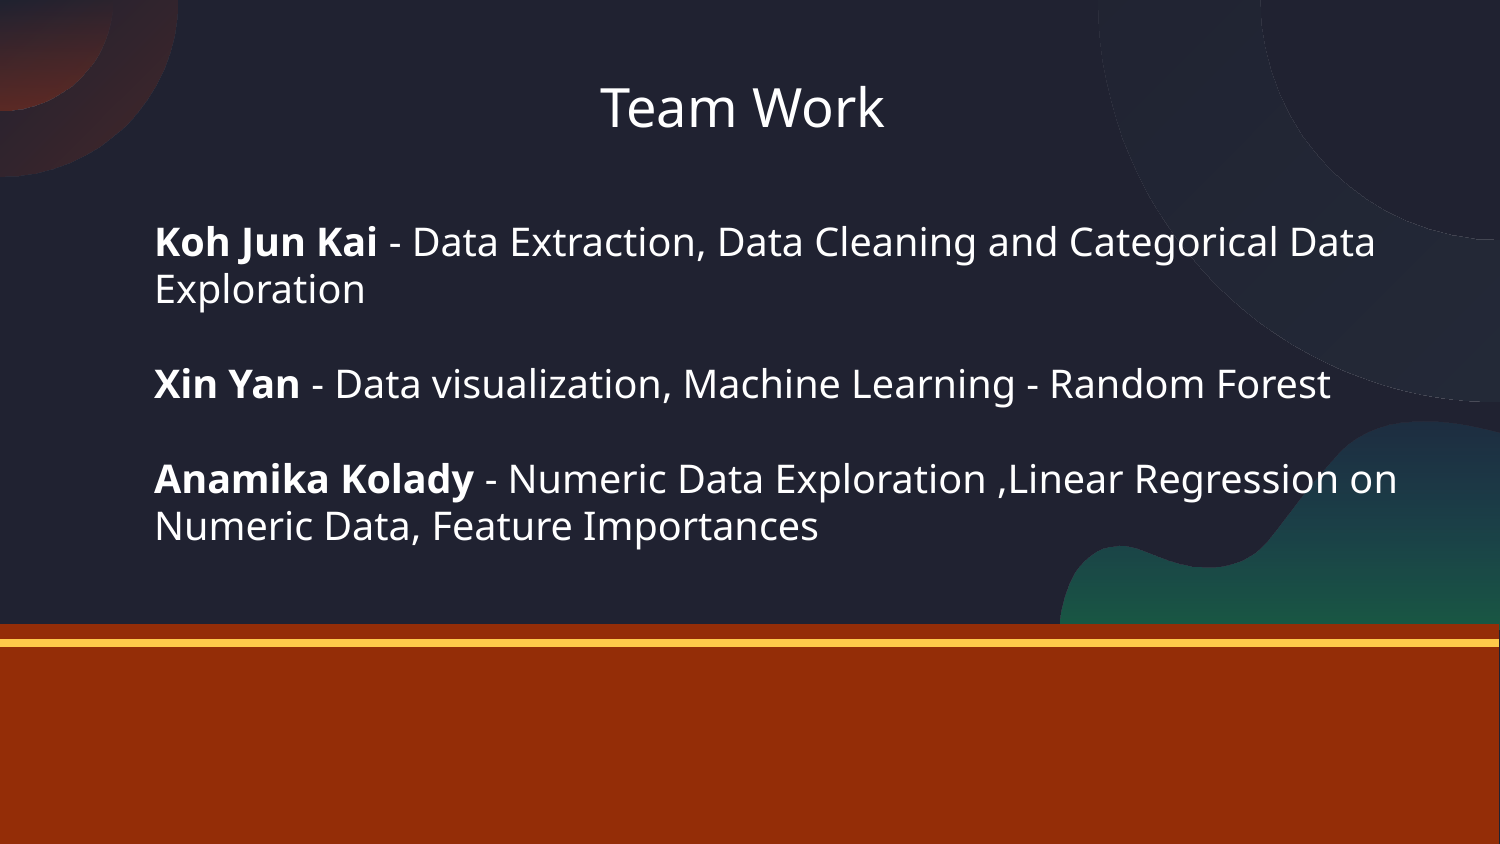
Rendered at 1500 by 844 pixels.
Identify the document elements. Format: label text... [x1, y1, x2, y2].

title Team Work [114, 58, 1386, 152]
text_box Koh Jun Kai - Data Extraction, Data Cleaning and Categorical Data Exploration Xin Yan - Data visualization, Machine Learning - Random Forest Anamika Kolady - Numeric Data Exploration ,Linear Regression on Numeric Data, Feature Importances [139, 201, 1468, 564]
